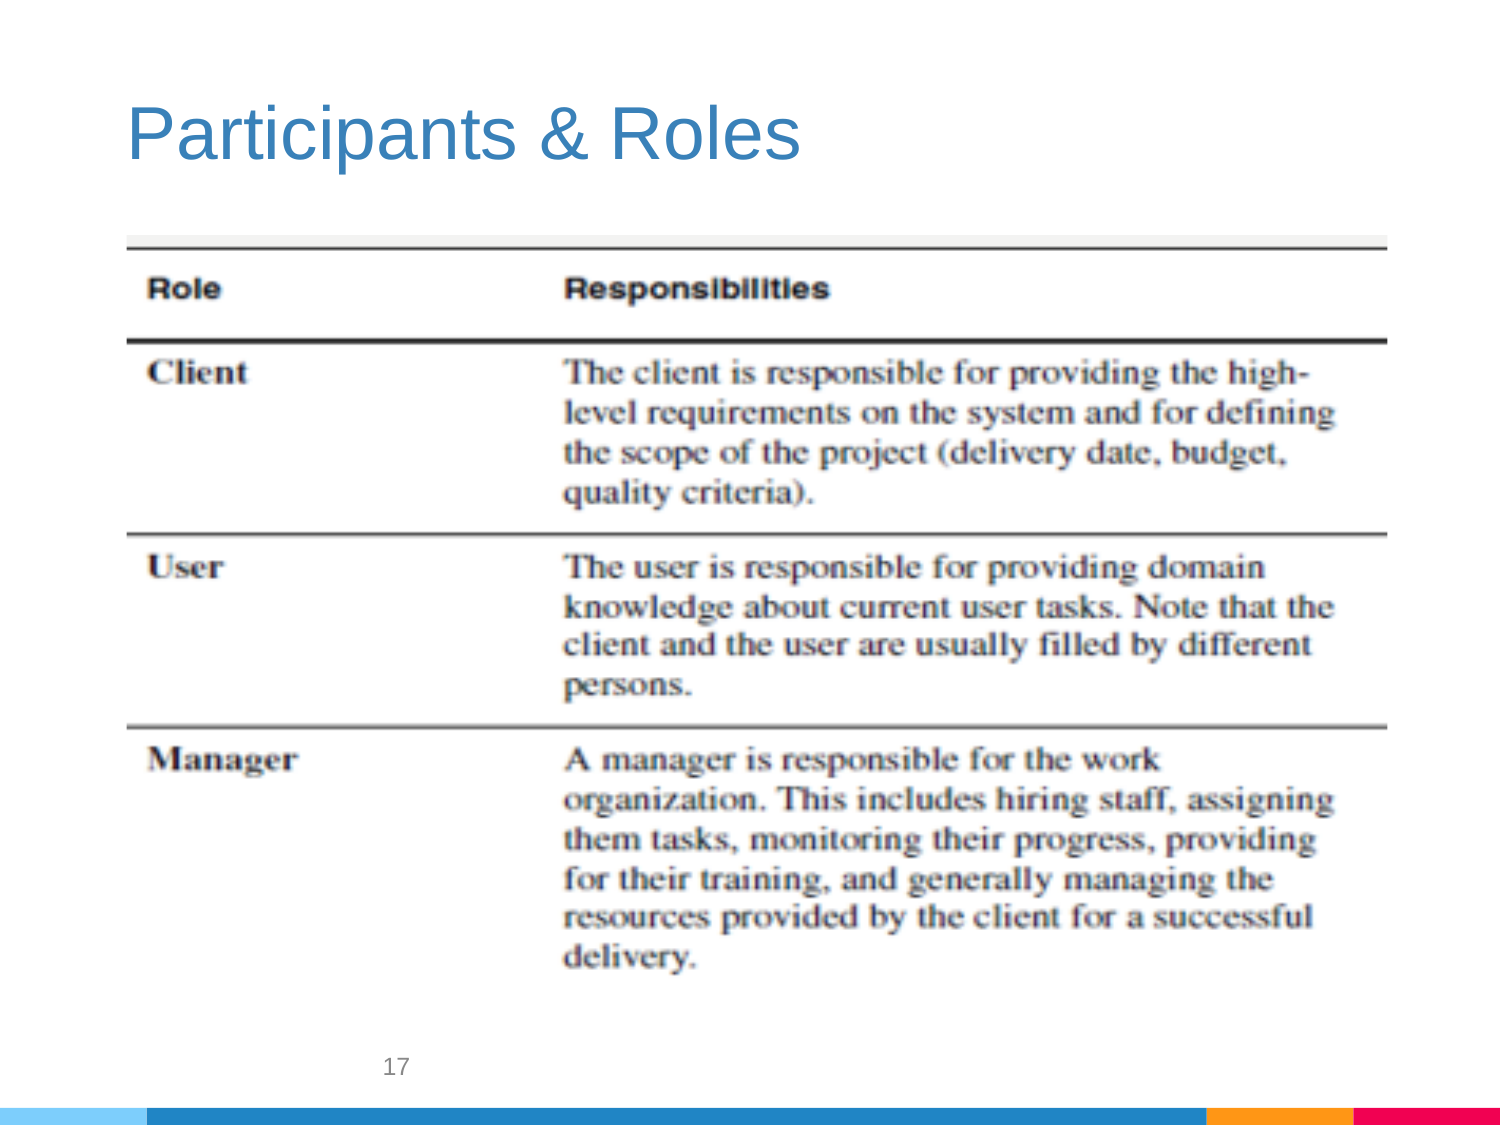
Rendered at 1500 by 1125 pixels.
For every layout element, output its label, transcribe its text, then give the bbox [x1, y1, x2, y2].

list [126, 234, 1388, 987]
title Participants & Roles [126, 84, 1351, 179]
slide_number 17 [100, 1042, 426, 1103]
